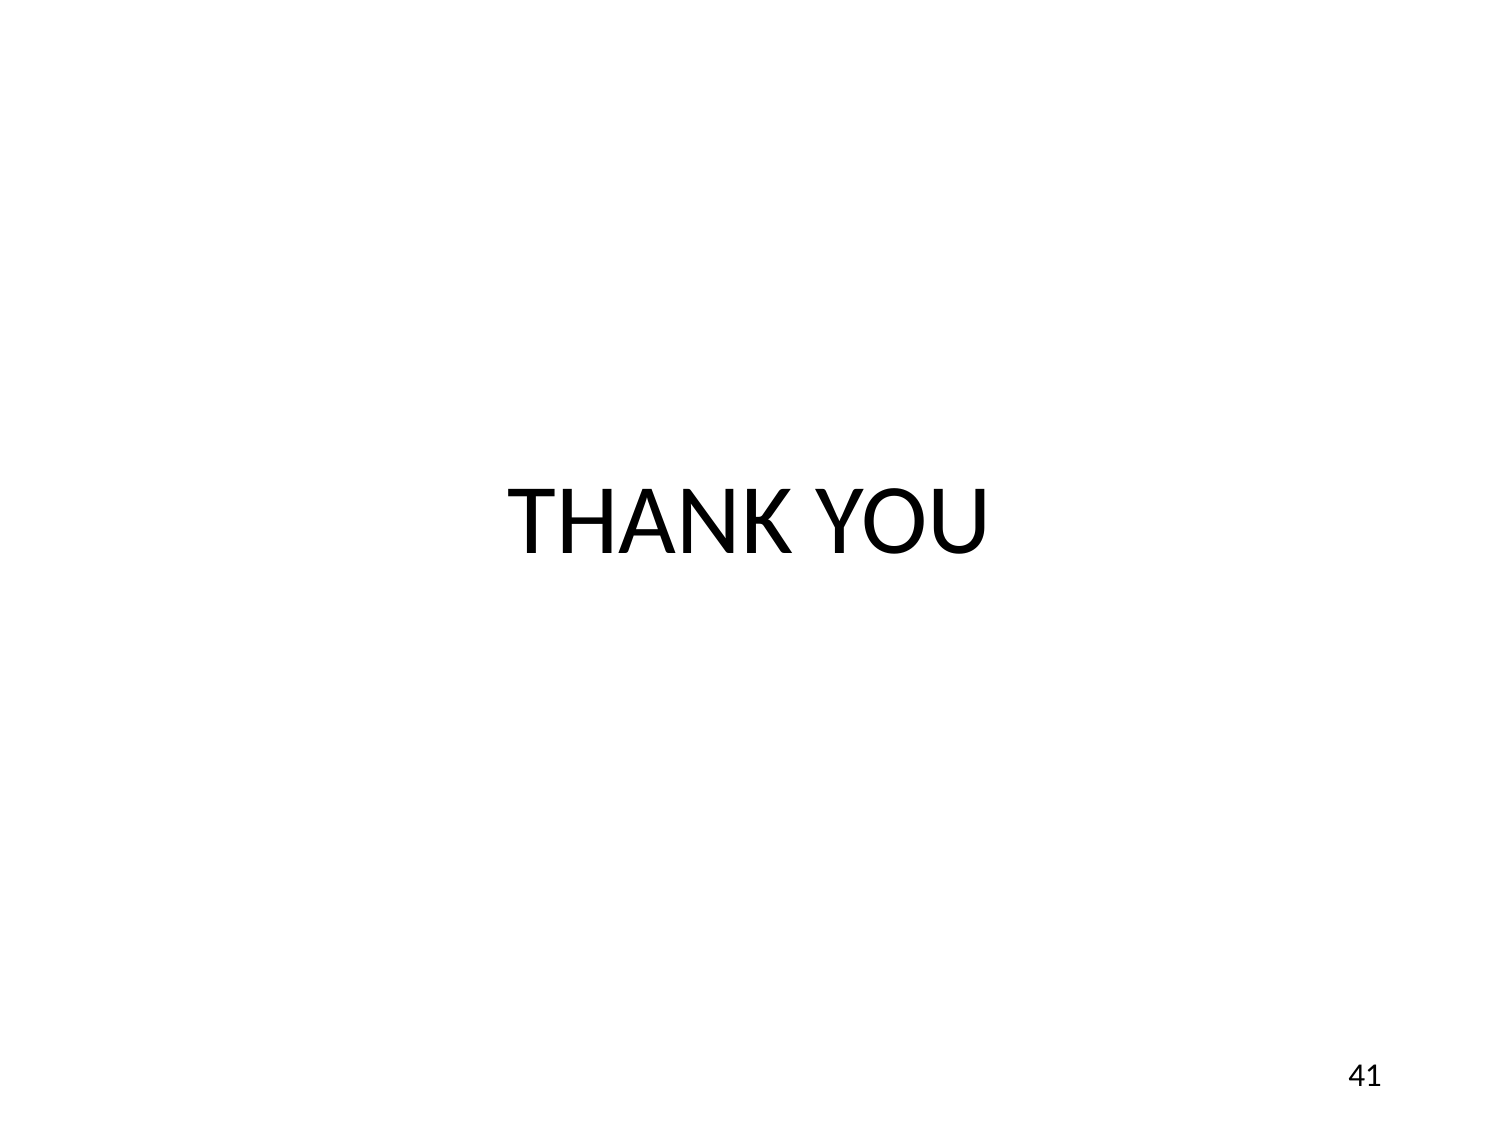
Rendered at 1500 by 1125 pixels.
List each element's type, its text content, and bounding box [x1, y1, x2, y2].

slide_number 41 [1059, 1042, 1397, 1103]
text_box THANK YOU [493, 446, 1007, 581]
